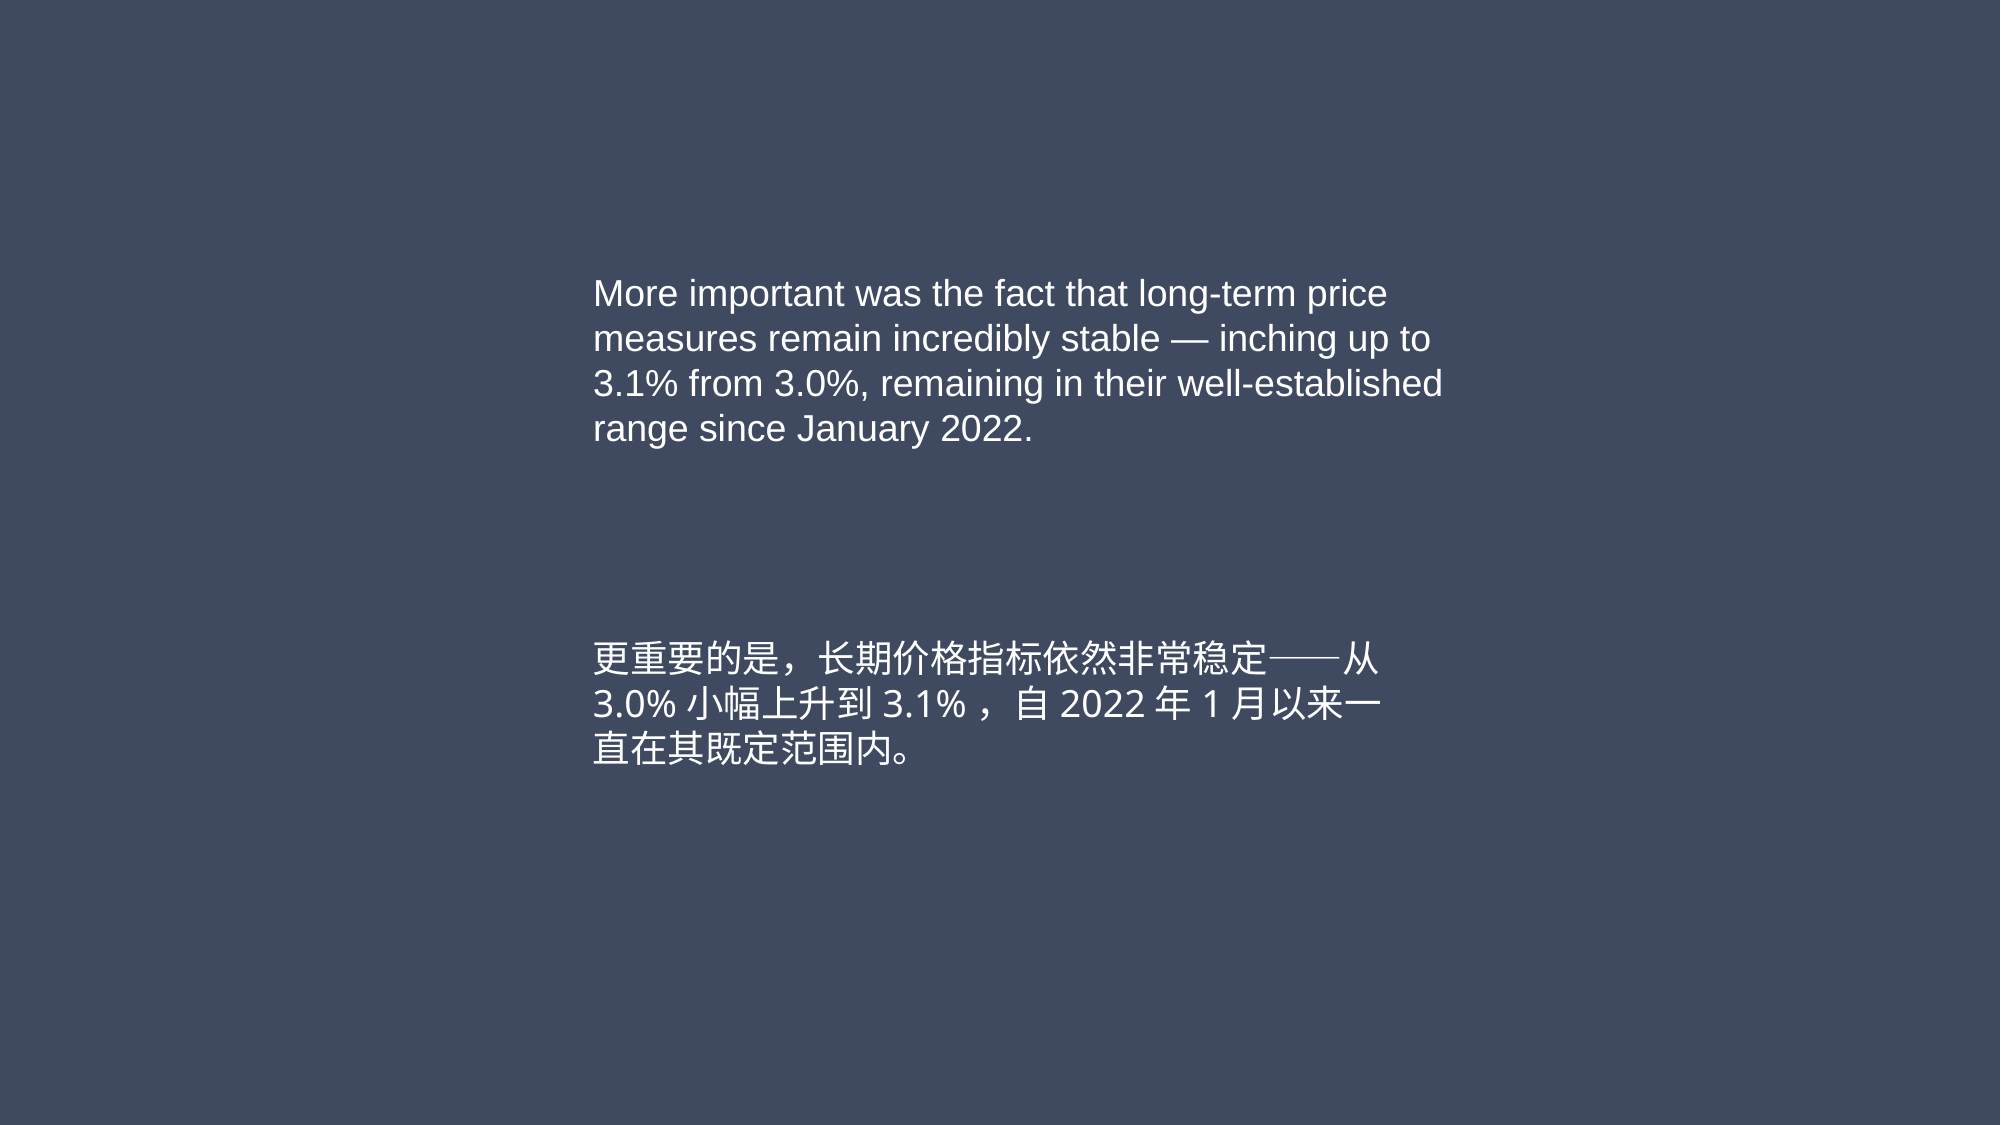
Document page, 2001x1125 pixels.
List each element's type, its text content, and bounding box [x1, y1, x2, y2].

text_box More important was the fact that long-term price measures remain incredibly stable — inching up to 3.1% from 3.0%, remaining in their well-established range since January 2022. [578, 261, 1519, 457]
text_box 更重要的是，长期价格指标依然非常稳定——从3.0%小幅上升到3.1%，自2022年1月以来一直在其既定范围内。 [578, 627, 1434, 778]
